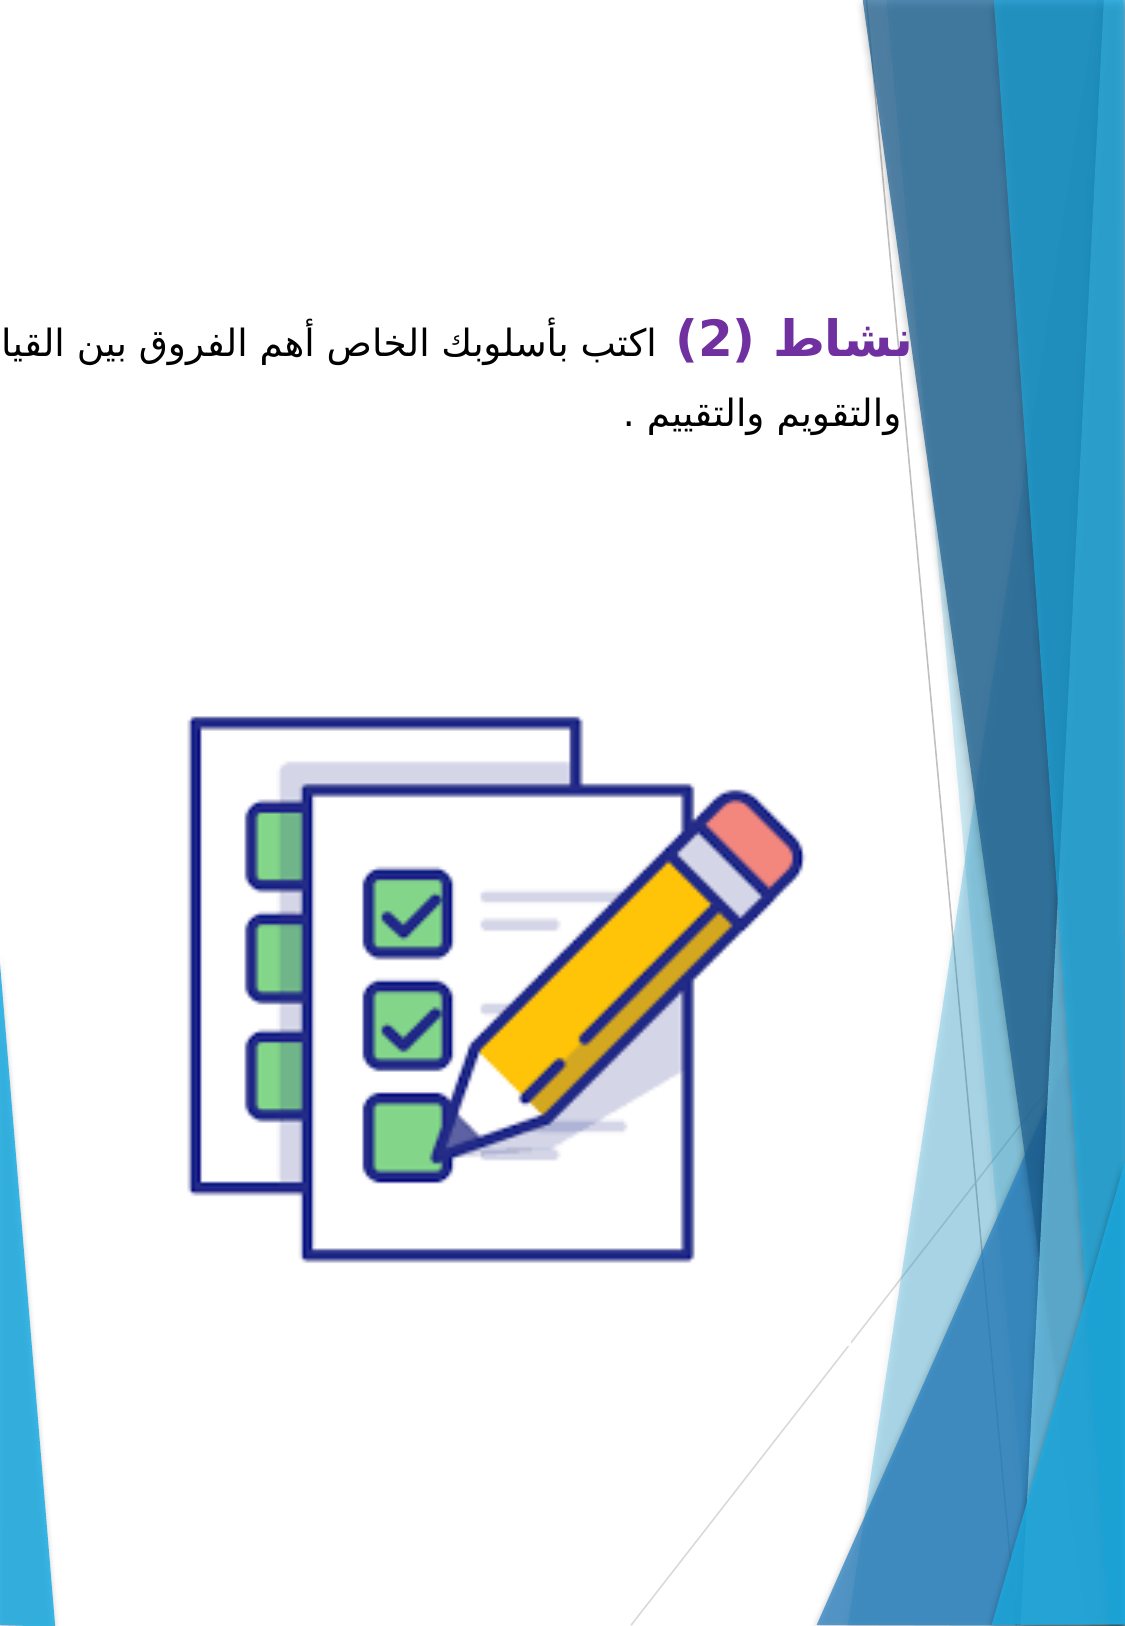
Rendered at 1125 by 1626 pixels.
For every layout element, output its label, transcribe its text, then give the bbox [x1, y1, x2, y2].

picture [134, 629, 852, 1346]
text_box نشاط (2) اكتب بأسلوبك الخاص أهم الفروق بين القياس والتقويم والتقييم . [0, 269, 929, 509]
